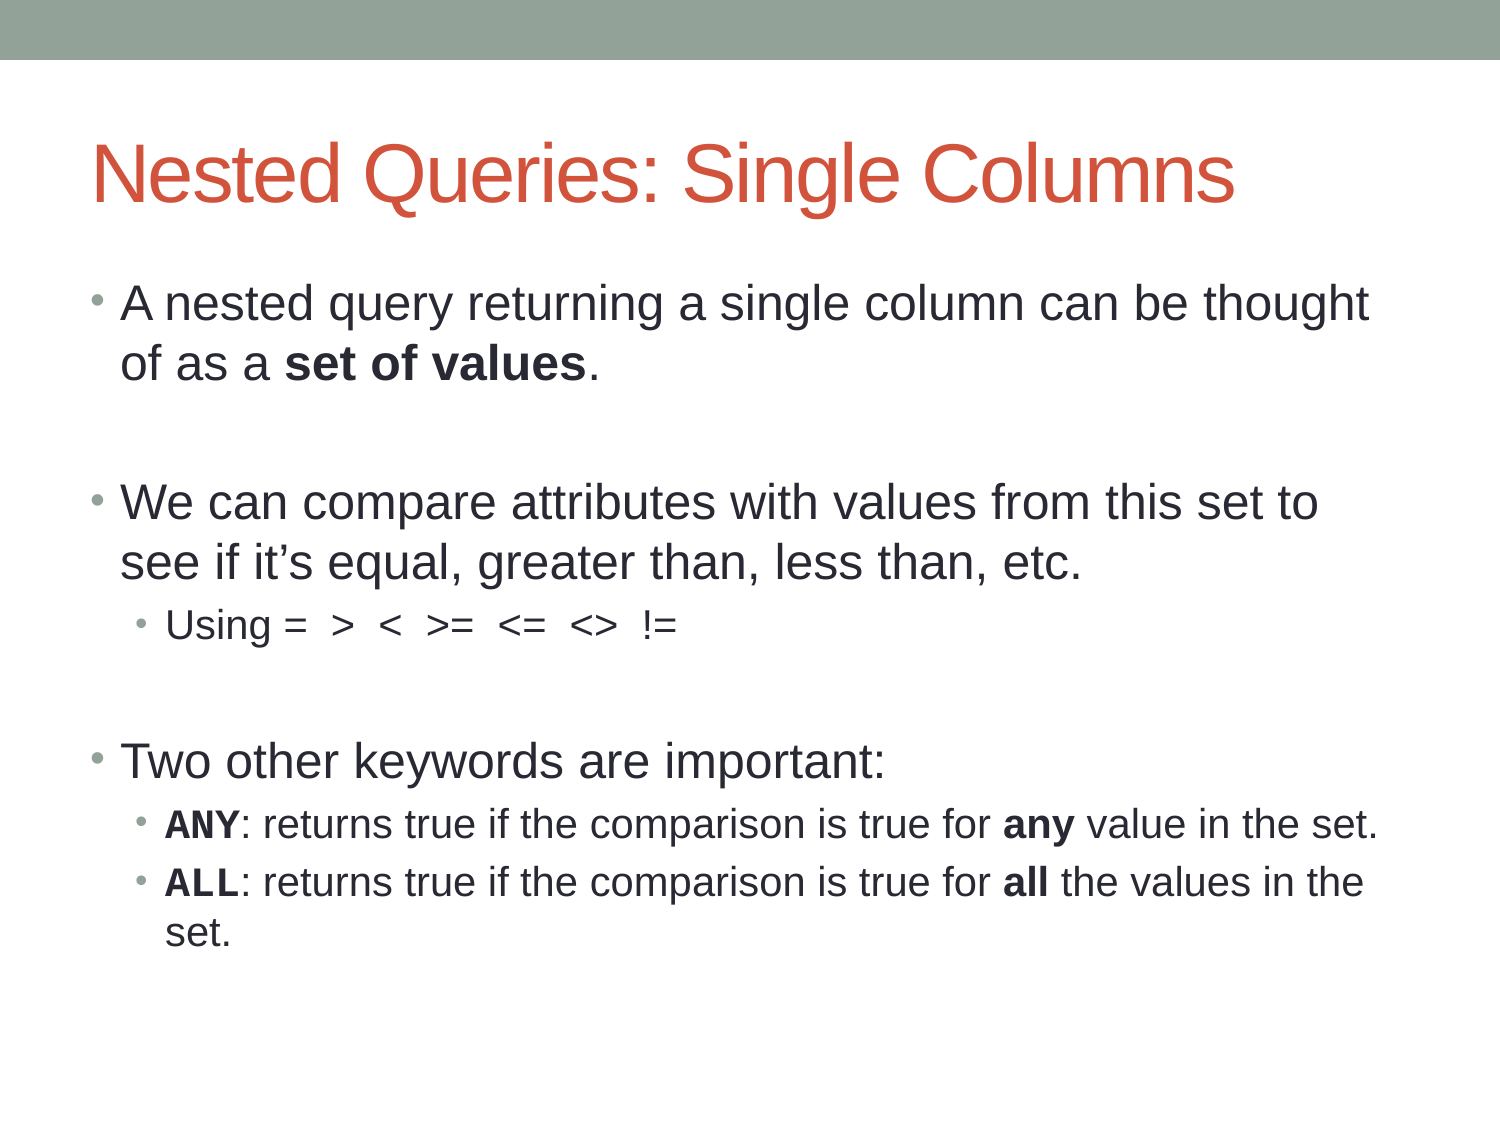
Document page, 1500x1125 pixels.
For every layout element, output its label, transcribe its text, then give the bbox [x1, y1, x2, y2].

list A nested query returning a single column can be thought of as a set of values. We can compare attributes with values from this set to see if it’s equal, greater than, less than, etc. Using = > < >= <= <> != Two other keywords are important: ANY: returns true if the comparison is true for any value in the set. ALL: returns true if the comparison is true for all the values in the set. [75, 262, 1425, 1063]
title Nested Queries: Single Columns [75, 87, 1425, 250]
